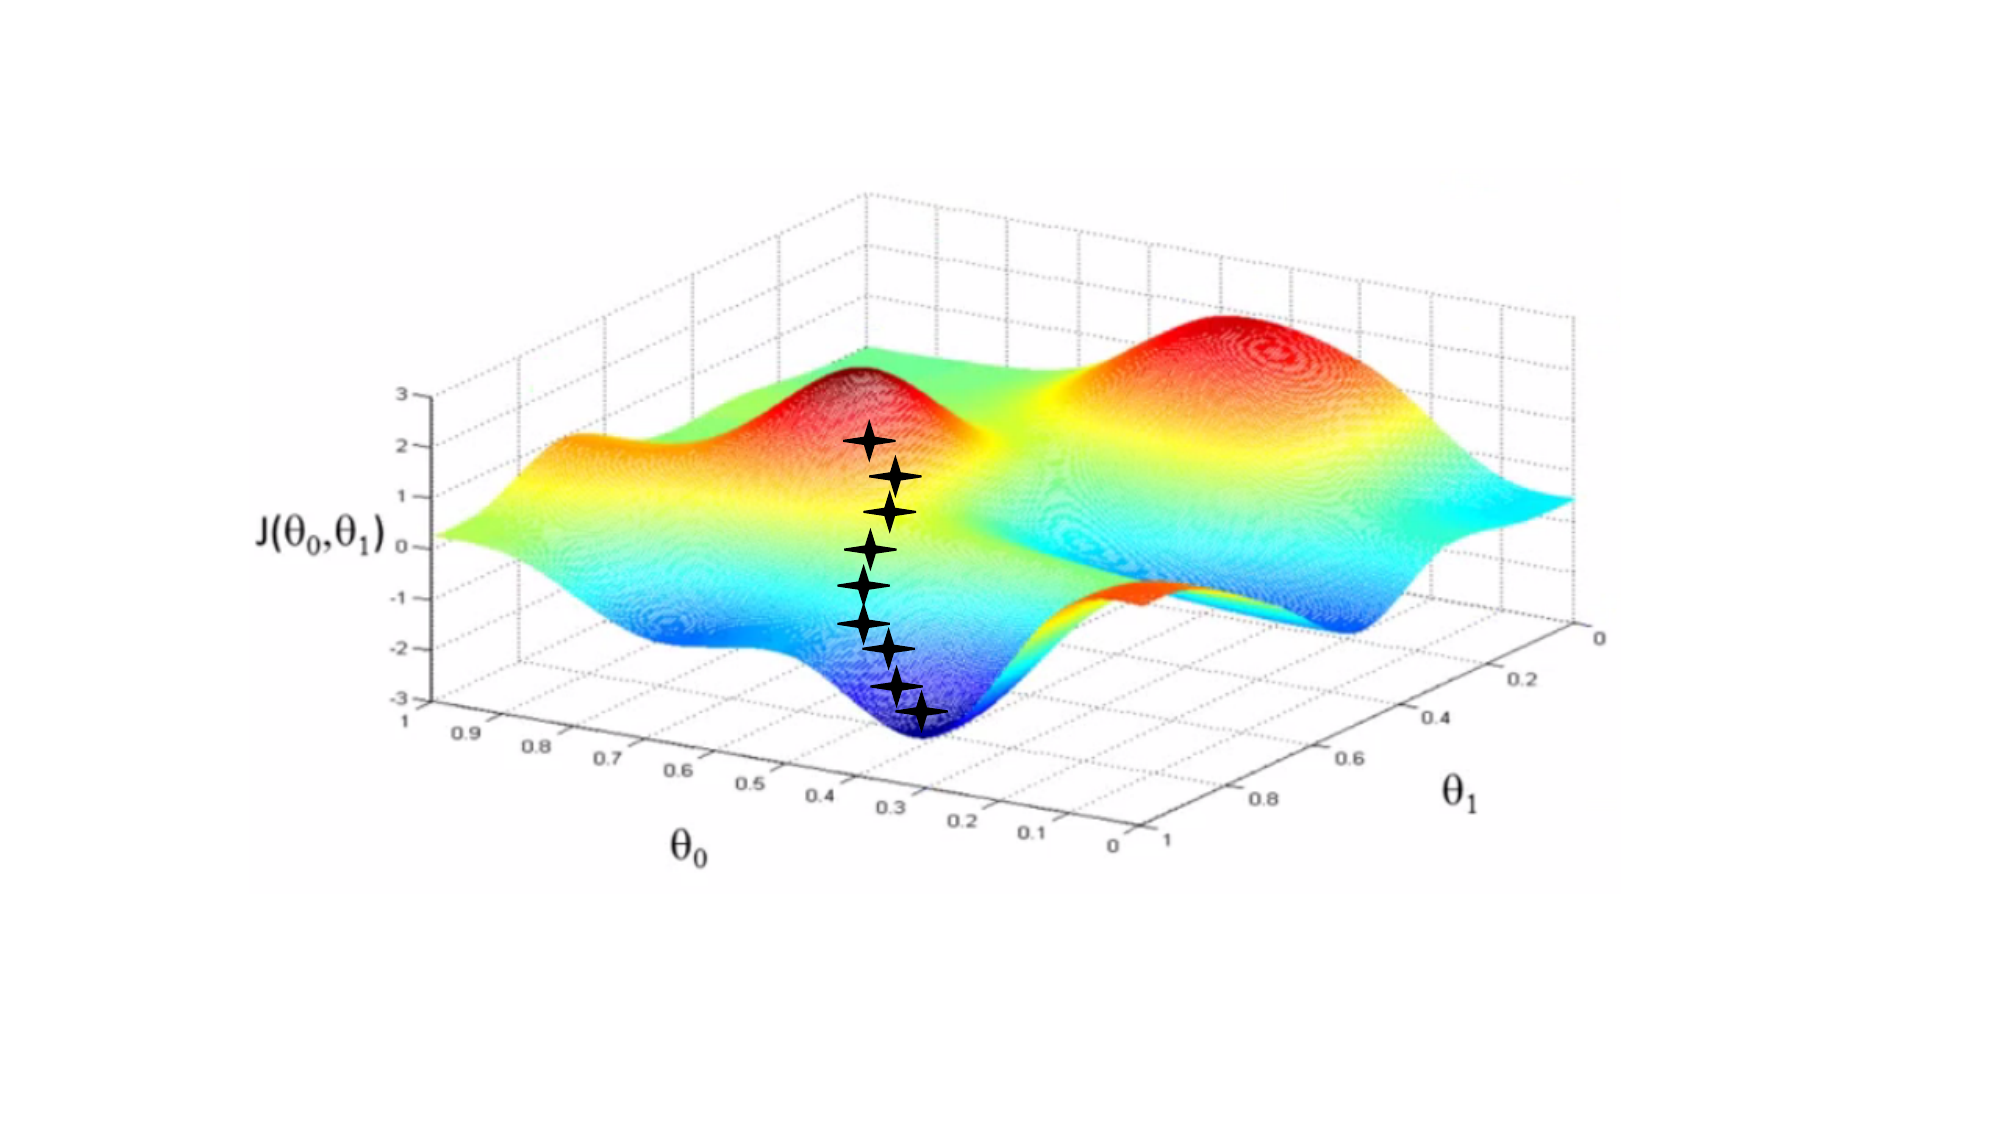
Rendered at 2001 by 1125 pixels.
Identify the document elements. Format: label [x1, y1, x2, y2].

picture [249, 168, 1621, 894]
